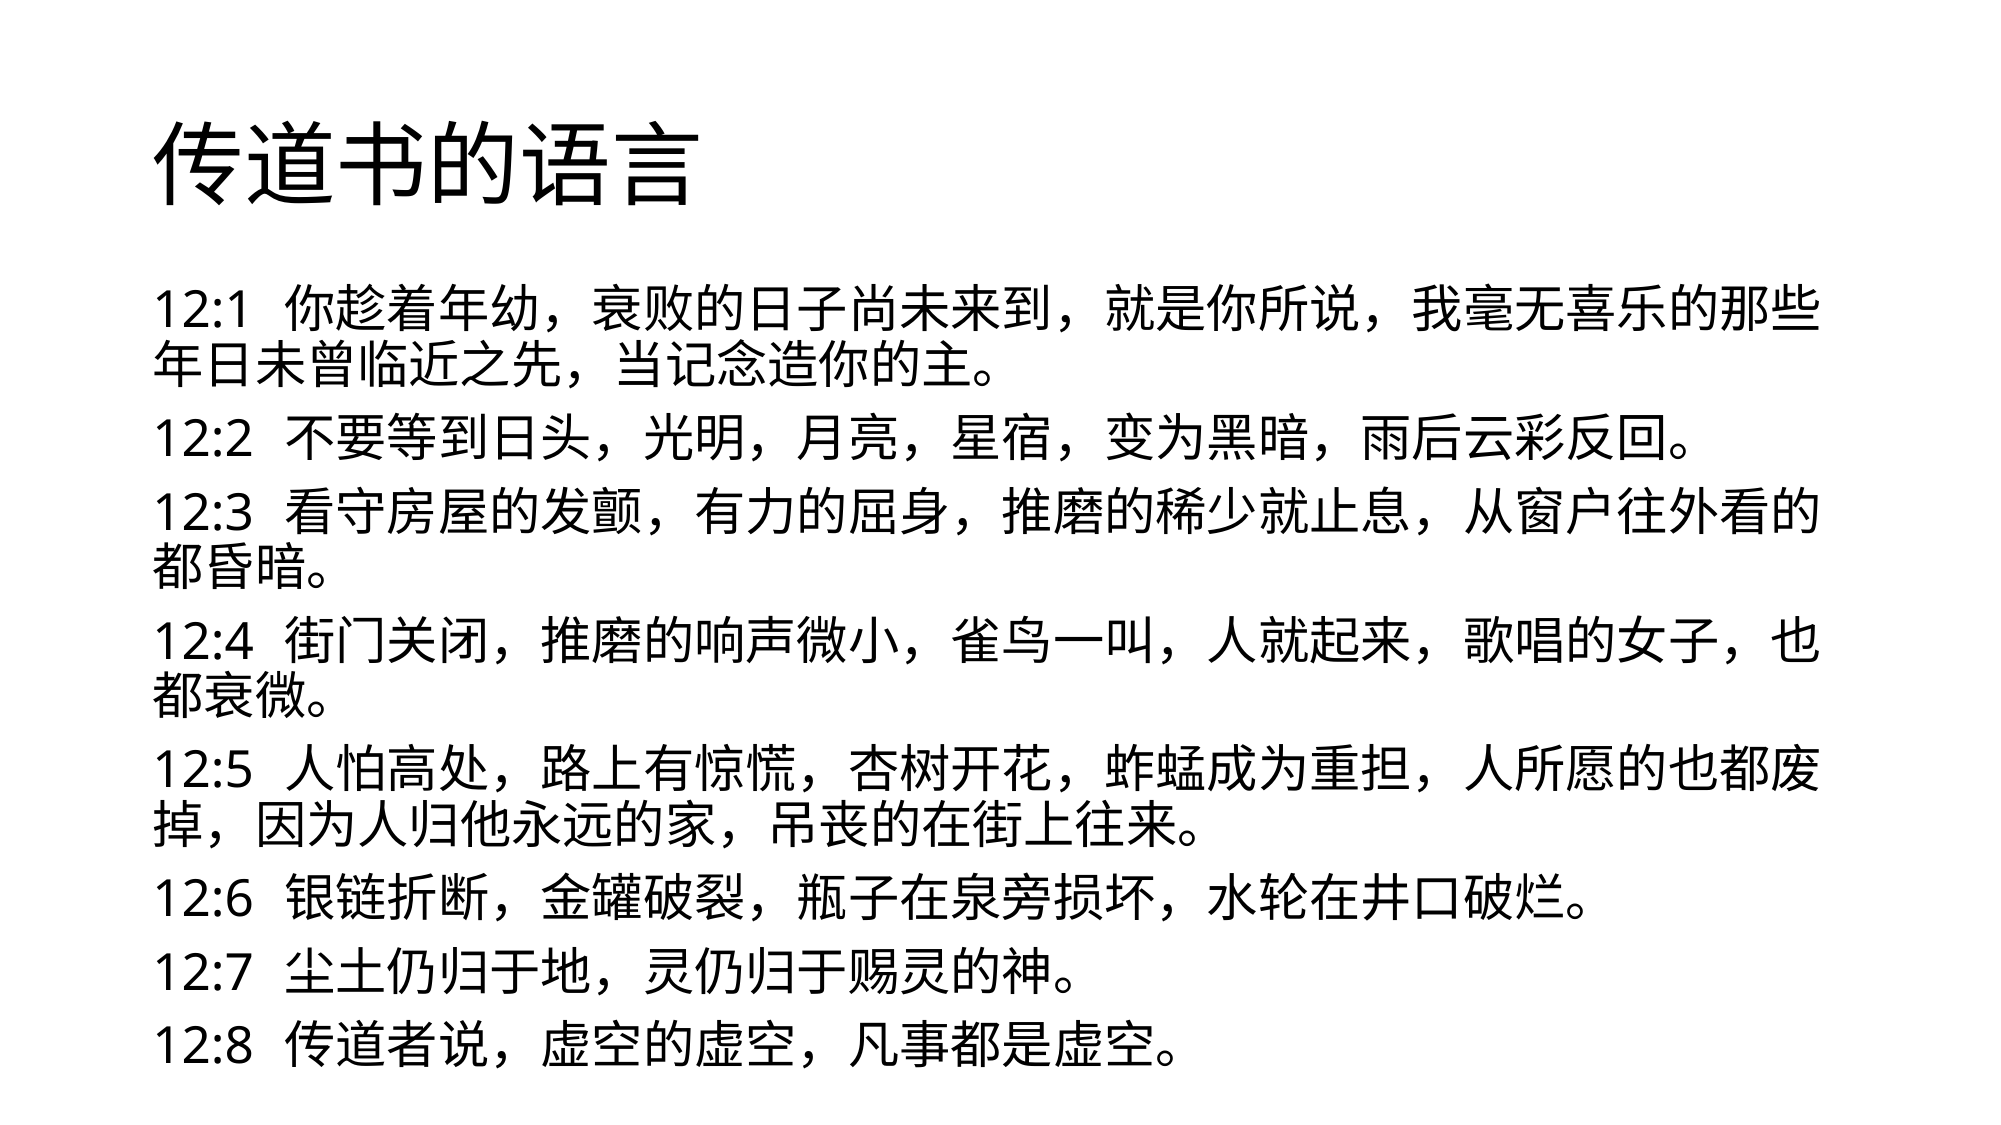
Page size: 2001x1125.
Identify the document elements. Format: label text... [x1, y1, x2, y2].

list 12:1 你趁着年幼，衰败的日子尚未来到，就是你所说，我毫无喜乐的那些年日未曾临近之先，当记念造你的主。 12:2 不要等到日头，光明，月亮，星宿，变为黑暗，雨后云彩反回。 12:3 看守房屋的发颤，有力的屈身，推磨的稀少就止息，从窗户往外看的都昏暗。 12:4 街门关闭，推磨的响声微小，雀鸟一叫，人就起来，歌唱的女子，也都衰微。 12:5 人怕高处，路上有惊慌，杏树开花，蚱蜢成为重担，人所愿的也都废掉，因为人归他永远的家，吊丧的在街上往来。 12:6 银链折断，金罐破裂，瓶子在泉旁损坏，水轮在井口破烂。 12:7 尘土仍归于地，灵仍归于赐灵的神。 12:8 传道者说，虚空的虚空，凡事都是虚空。 [137, 276, 1863, 1084]
title 传道书的语言 [137, 59, 1863, 276]
